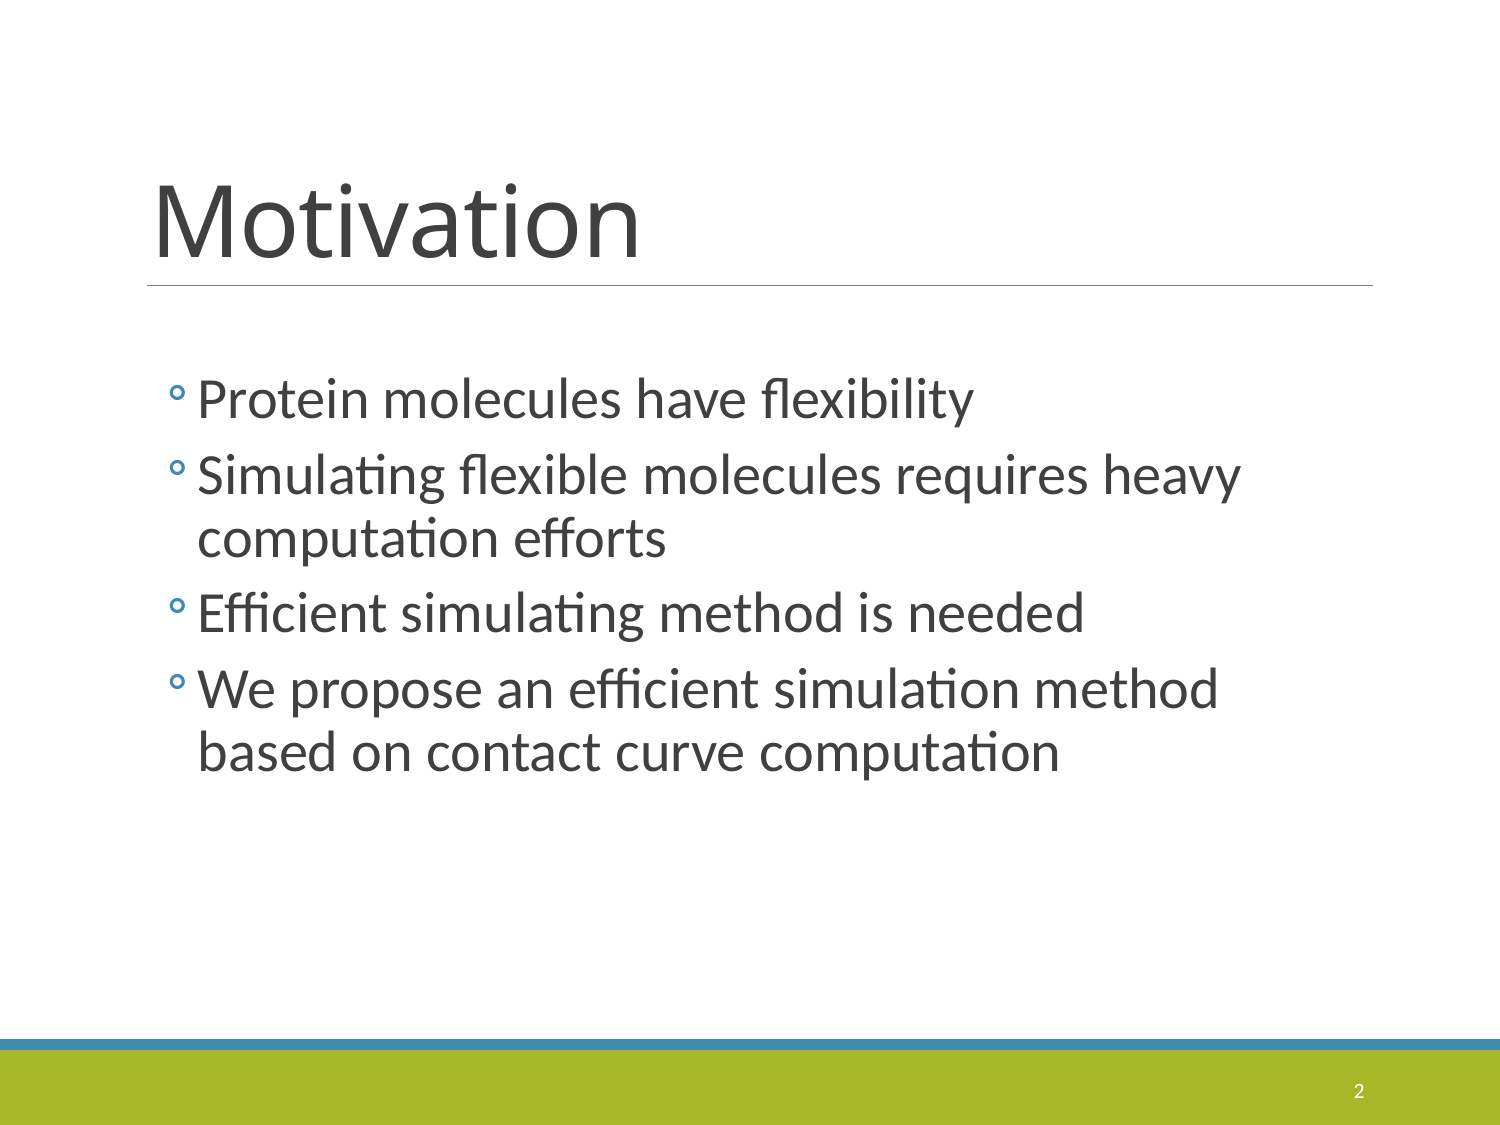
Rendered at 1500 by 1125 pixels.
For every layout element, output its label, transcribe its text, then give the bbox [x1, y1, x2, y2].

title Motivation [135, 47, 1373, 285]
list Protein molecules have flexibility Simulating flexible molecules requires heavy computation efforts Efficient simulating method is needed We propose an efficient simulation method based on contact curve computation [135, 302, 1373, 963]
slide_number 2 [1218, 1059, 1380, 1120]
